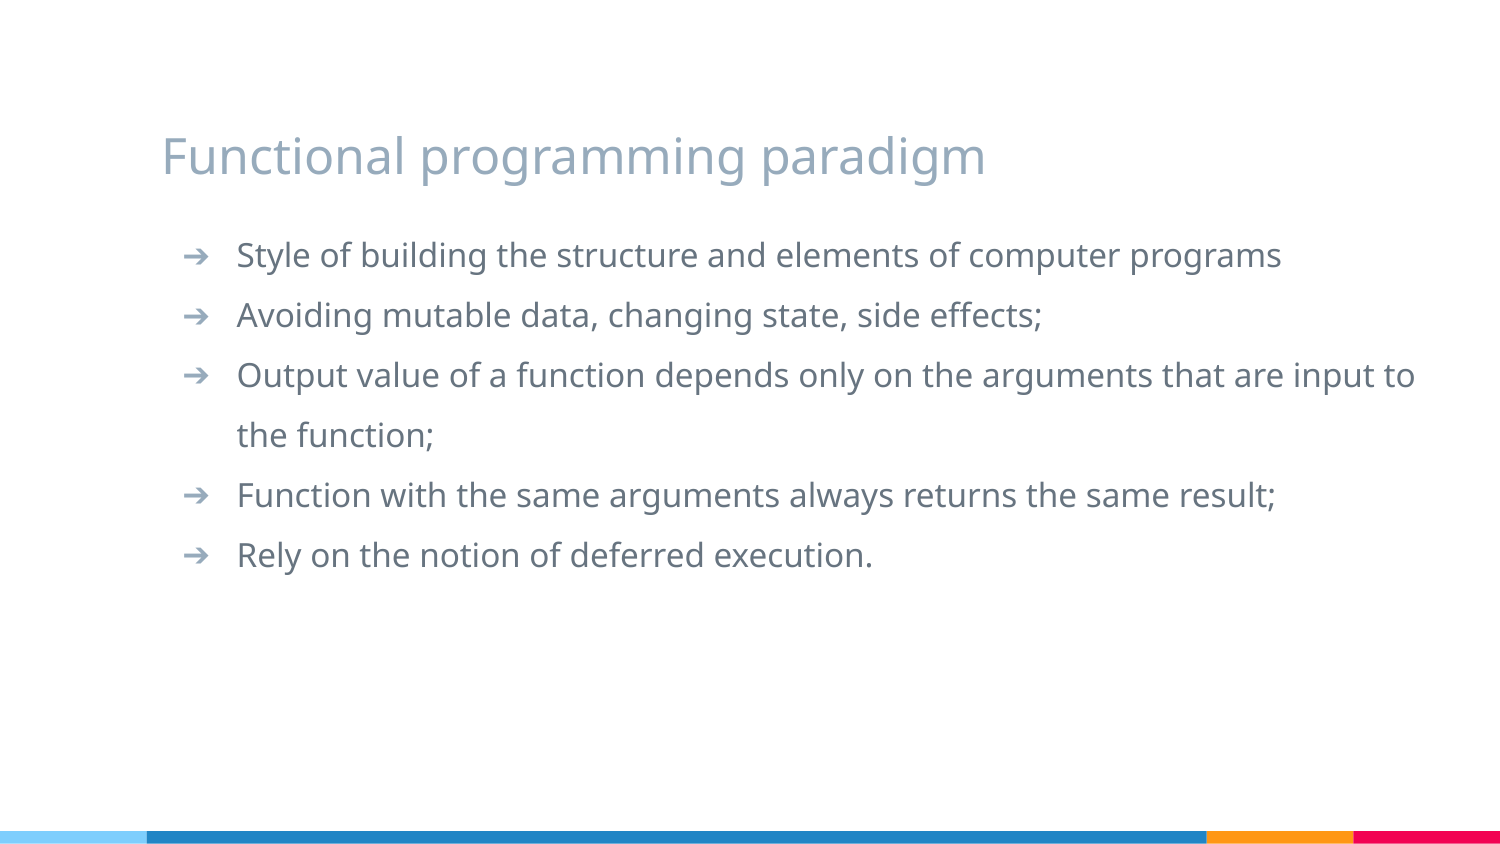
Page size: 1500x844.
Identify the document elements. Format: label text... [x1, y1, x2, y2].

title Functional programming paradigm [146, 58, 1207, 199]
list Style of building the structure and elements of computer programs Avoiding mutable data, changing state, side effects; Output value of a function depends only on the arguments that are input to the function; Function with the same arguments always returns the same result; Rely on the notion of deferred execution. [146, 199, 1483, 783]
